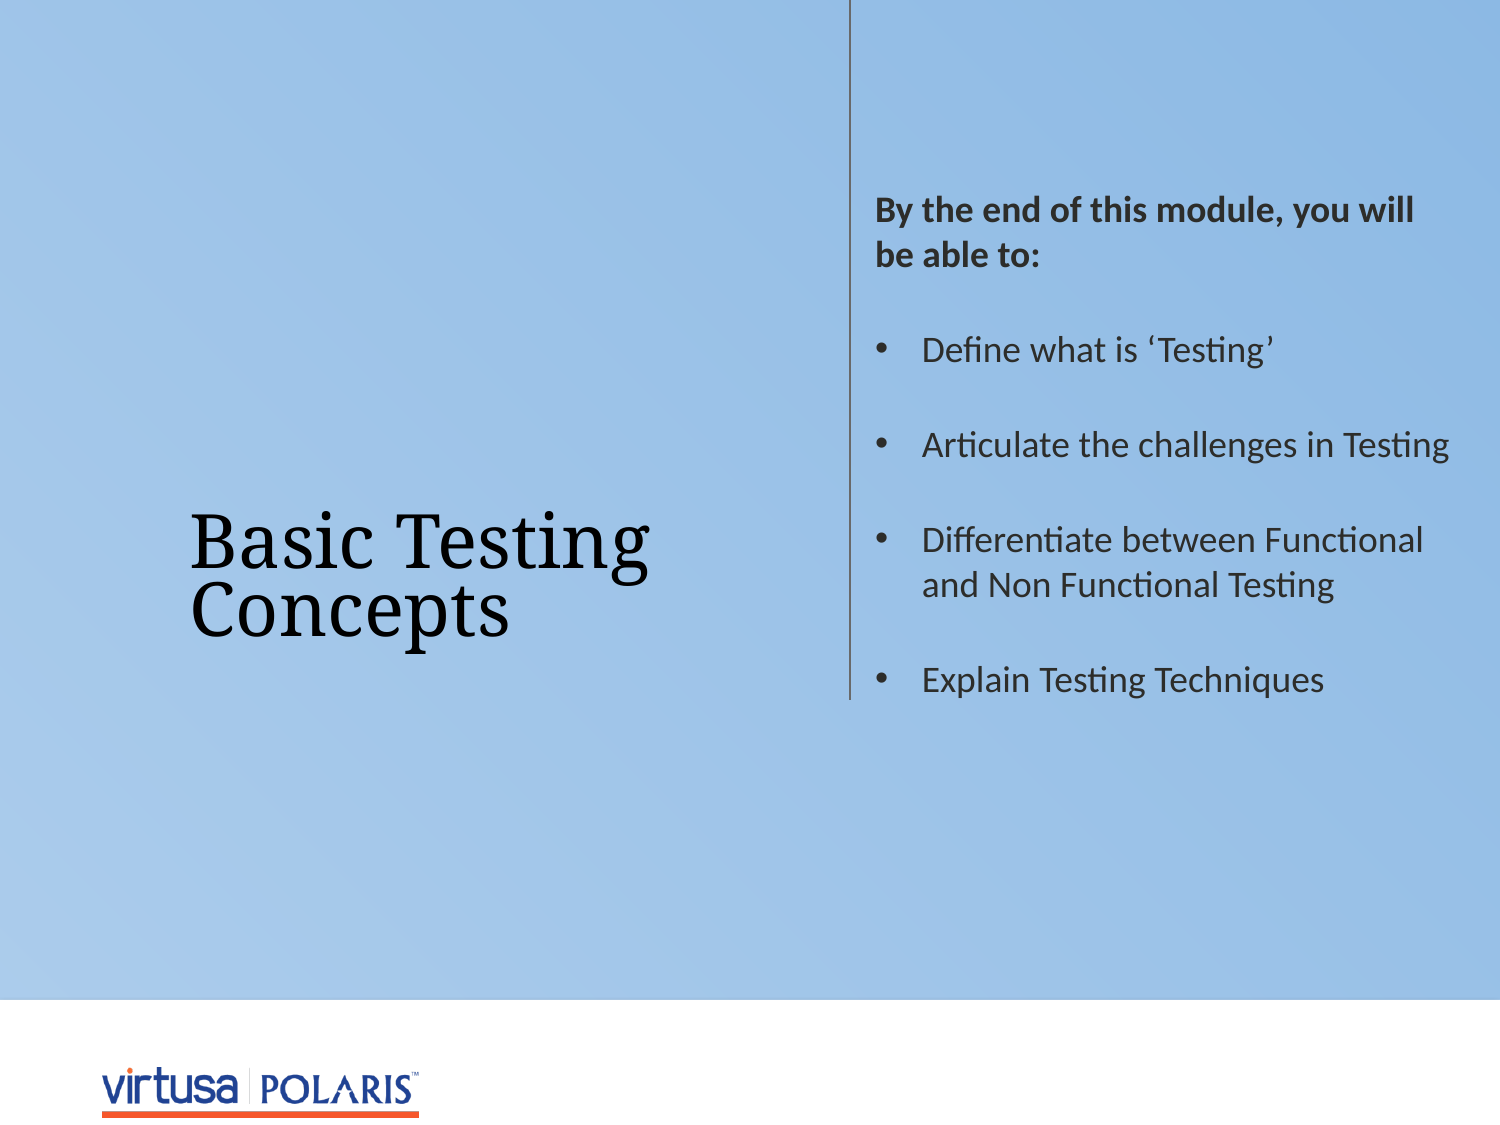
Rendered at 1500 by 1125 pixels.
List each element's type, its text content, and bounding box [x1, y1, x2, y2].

title Basic Testing Concepts [174, 513, 800, 650]
picture [99, 1067, 421, 1120]
list By the end of this module, you will be able to: Define what is ‘Testing’ Articulate the challenges in Testing Differentiate between Functional and Non Functional Testing Explain Testing Techniques [875, 75, 1450, 700]
